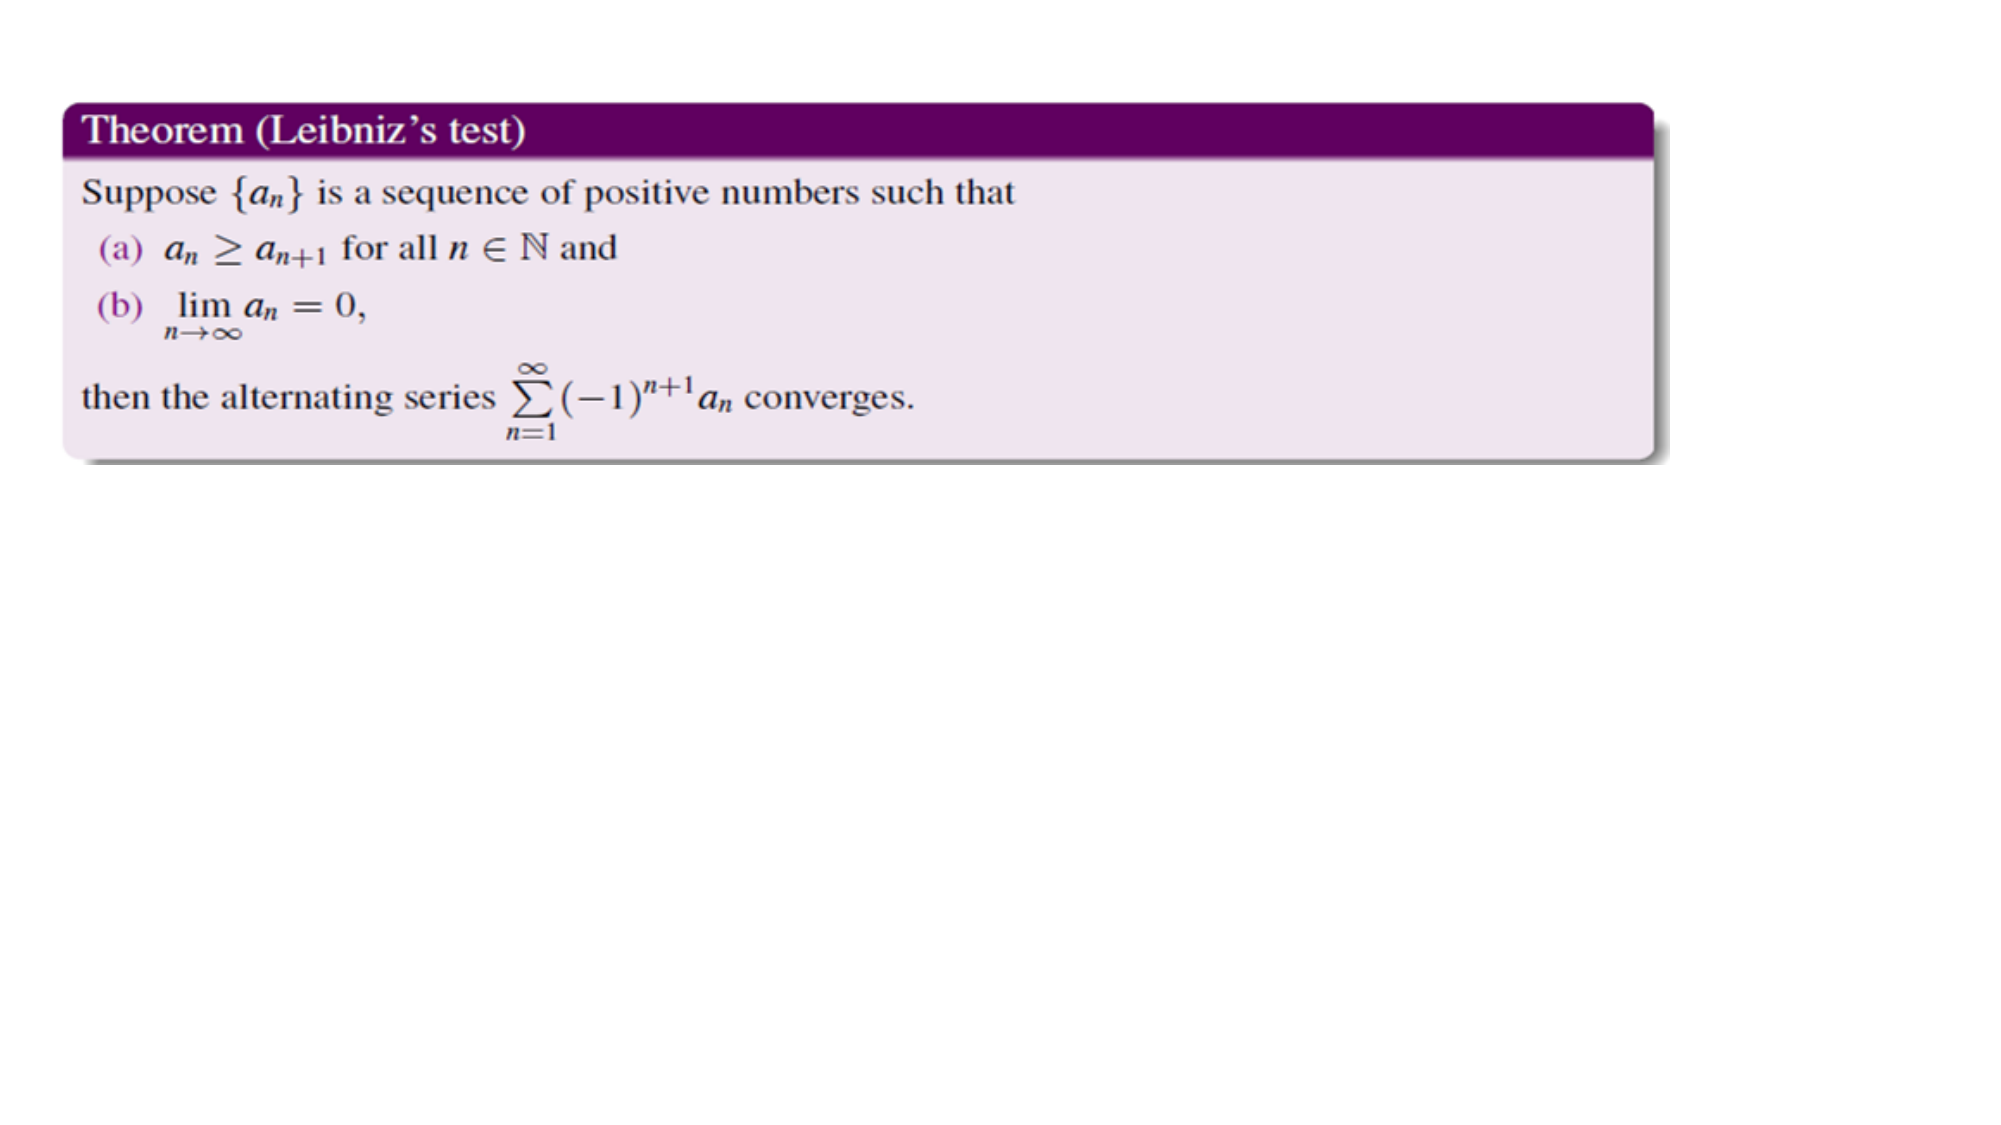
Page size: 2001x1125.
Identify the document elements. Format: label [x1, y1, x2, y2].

picture [58, 89, 1670, 465]
